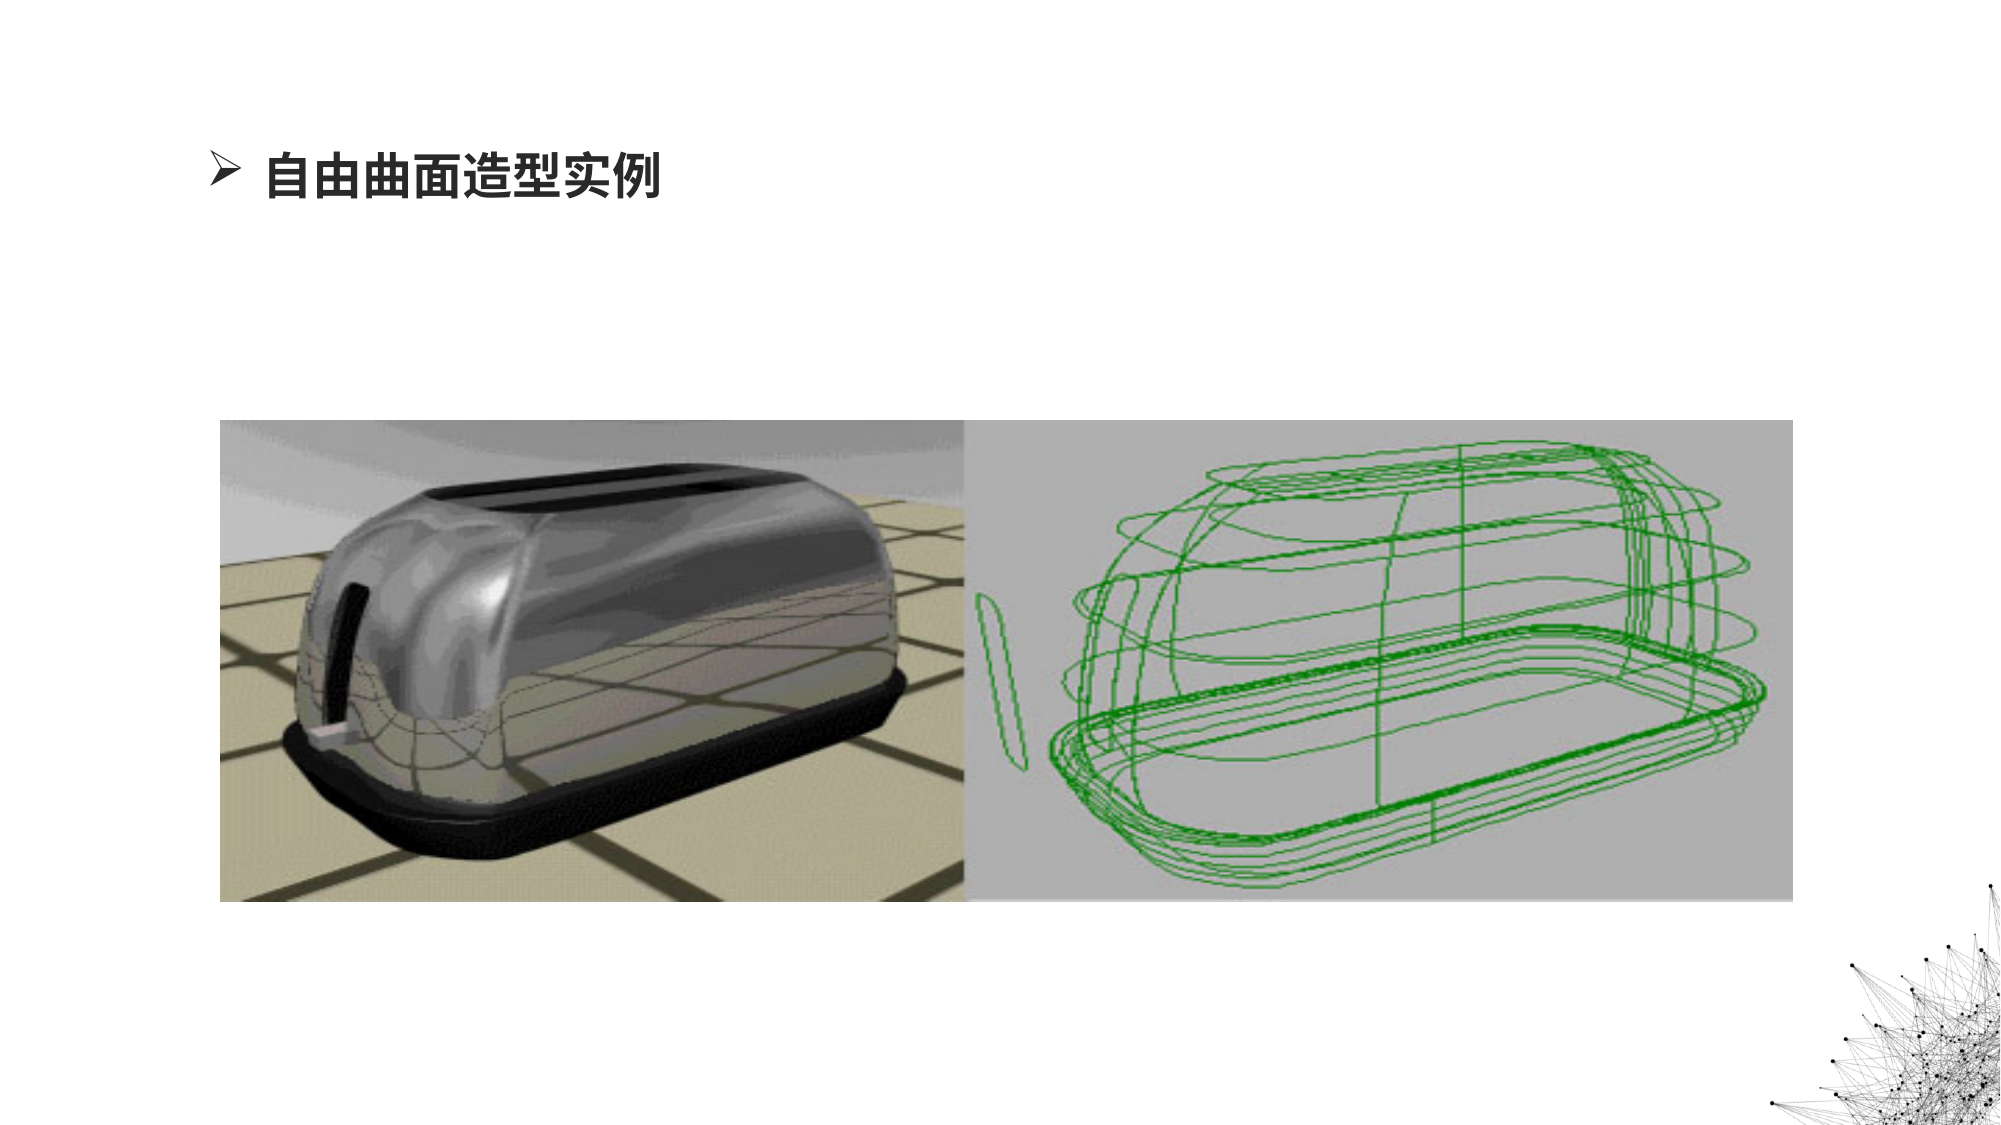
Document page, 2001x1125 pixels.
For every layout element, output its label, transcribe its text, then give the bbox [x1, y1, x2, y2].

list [220, 420, 1793, 903]
title 自由曲面造型实例 [137, 59, 1863, 278]
picture [1691, 882, 2001, 1125]
